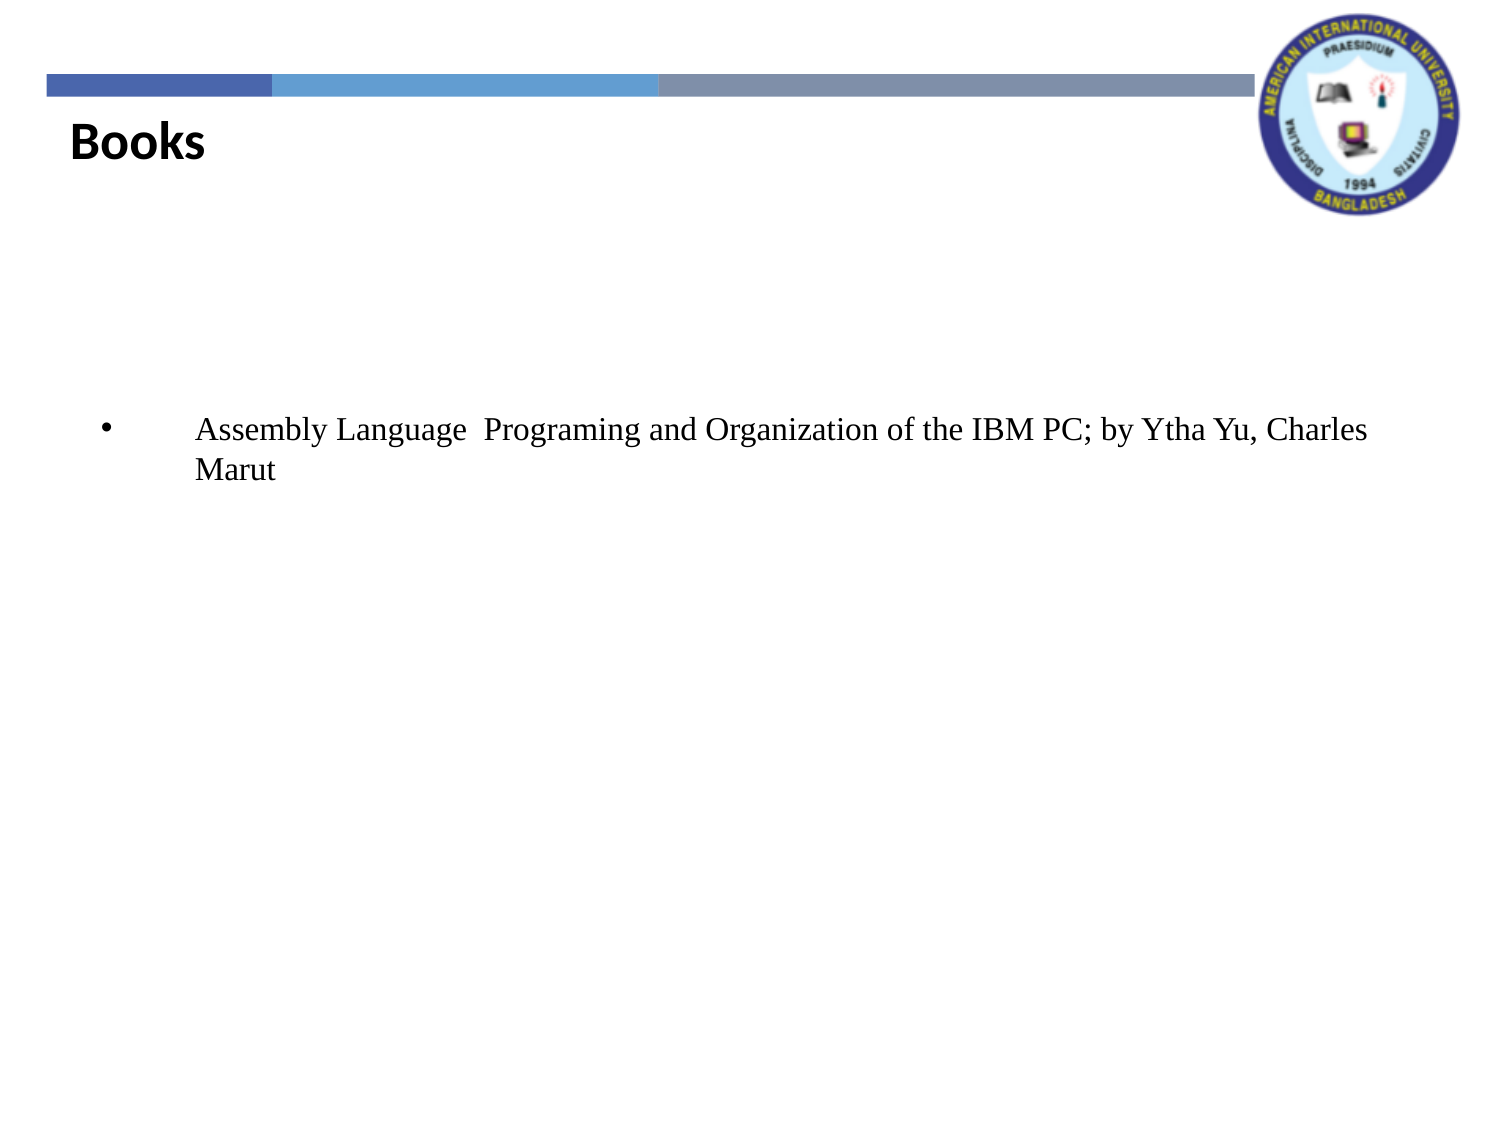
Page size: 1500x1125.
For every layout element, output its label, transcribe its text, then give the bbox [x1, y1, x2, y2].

text_box Books [54, 97, 586, 179]
picture [1254, 9, 1465, 221]
text_box Assembly Language Programing and Organization of the IBM PC; by Ytha Yu, Charles Marut [86, 399, 1414, 495]
